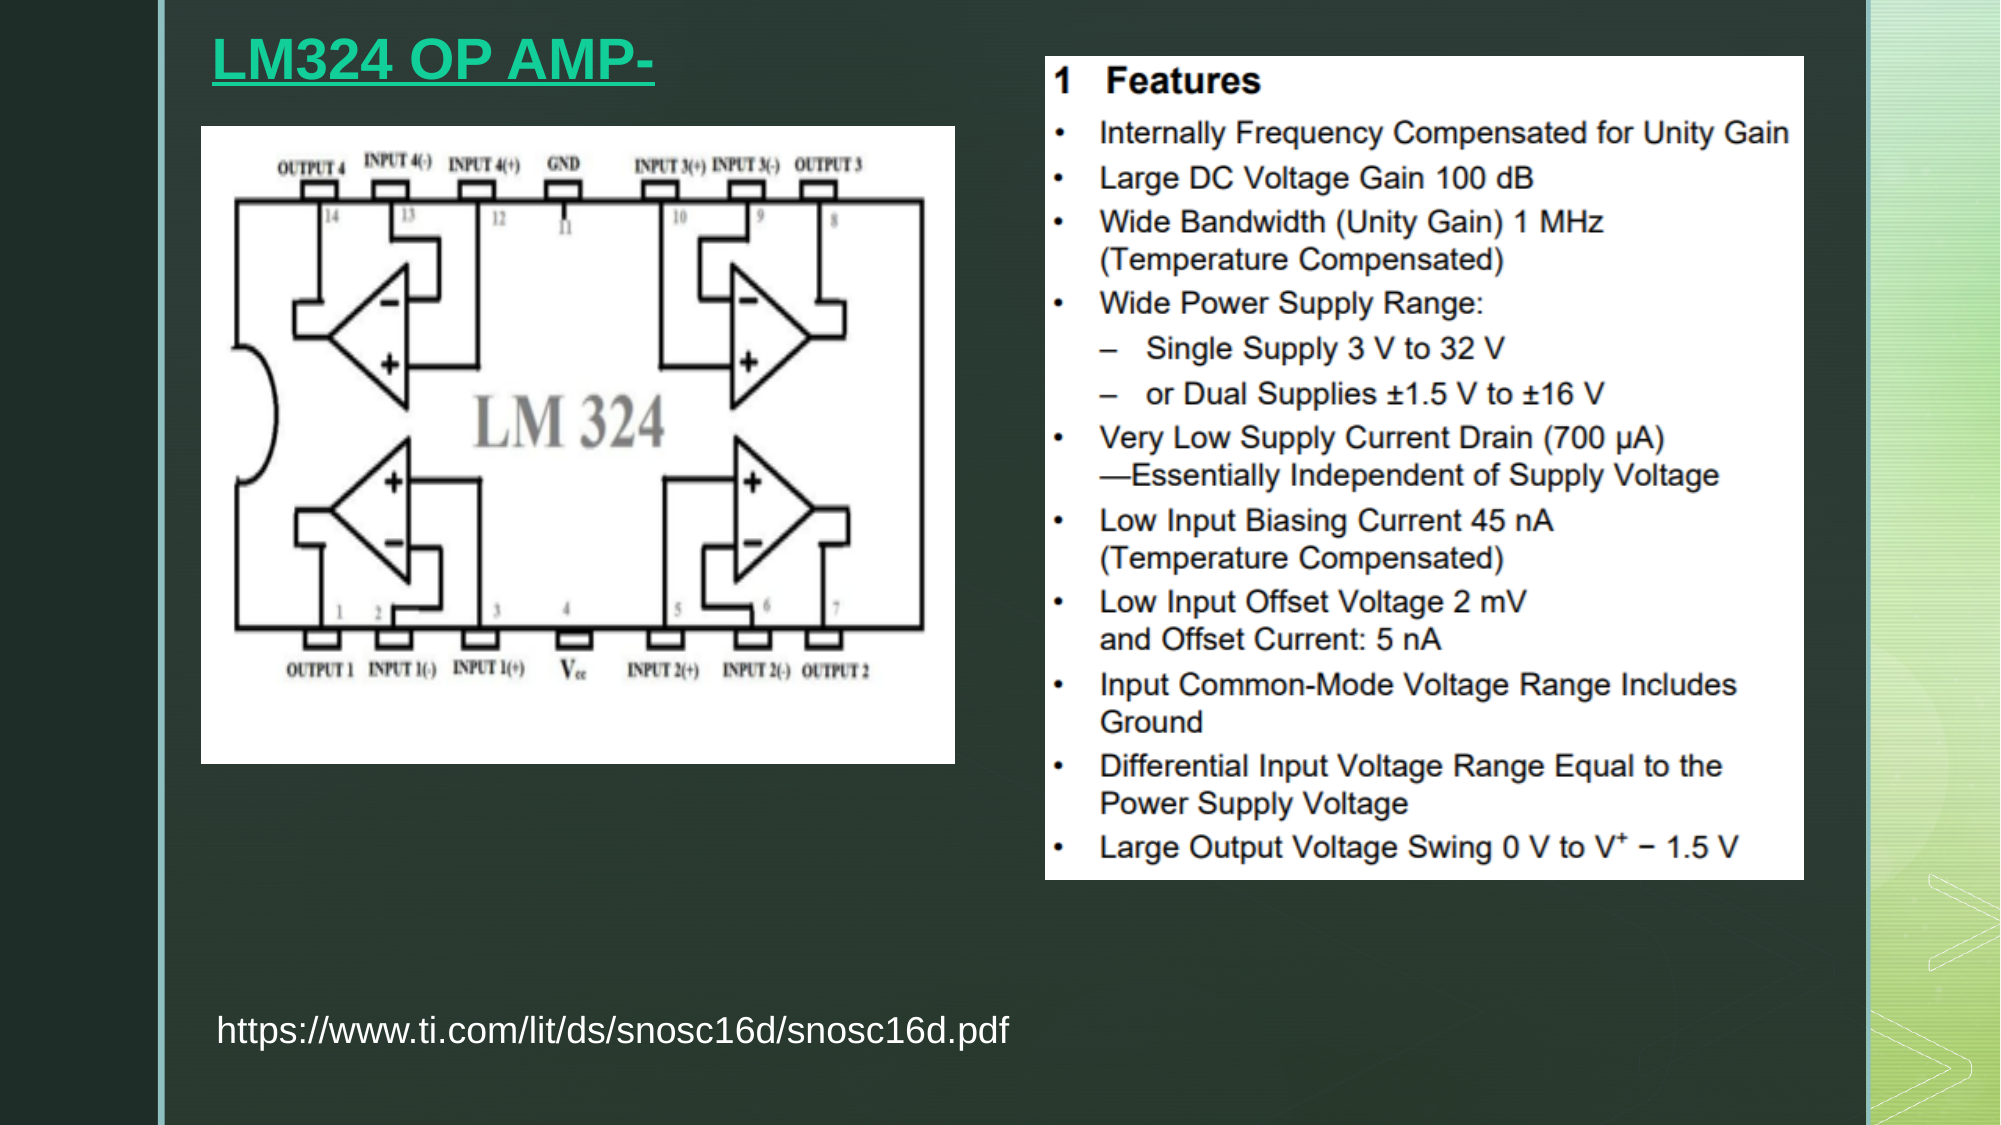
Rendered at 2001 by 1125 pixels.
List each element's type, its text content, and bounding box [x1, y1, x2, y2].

picture [201, 126, 955, 765]
text_box LM324 OP AMP- [196, 13, 975, 99]
picture [1044, 56, 1804, 881]
text_box https://www.ti.com/lit/ds/snosc16d/snosc16d.pdf [201, 998, 1202, 1059]
picture [1871, 0, 2001, 1125]
